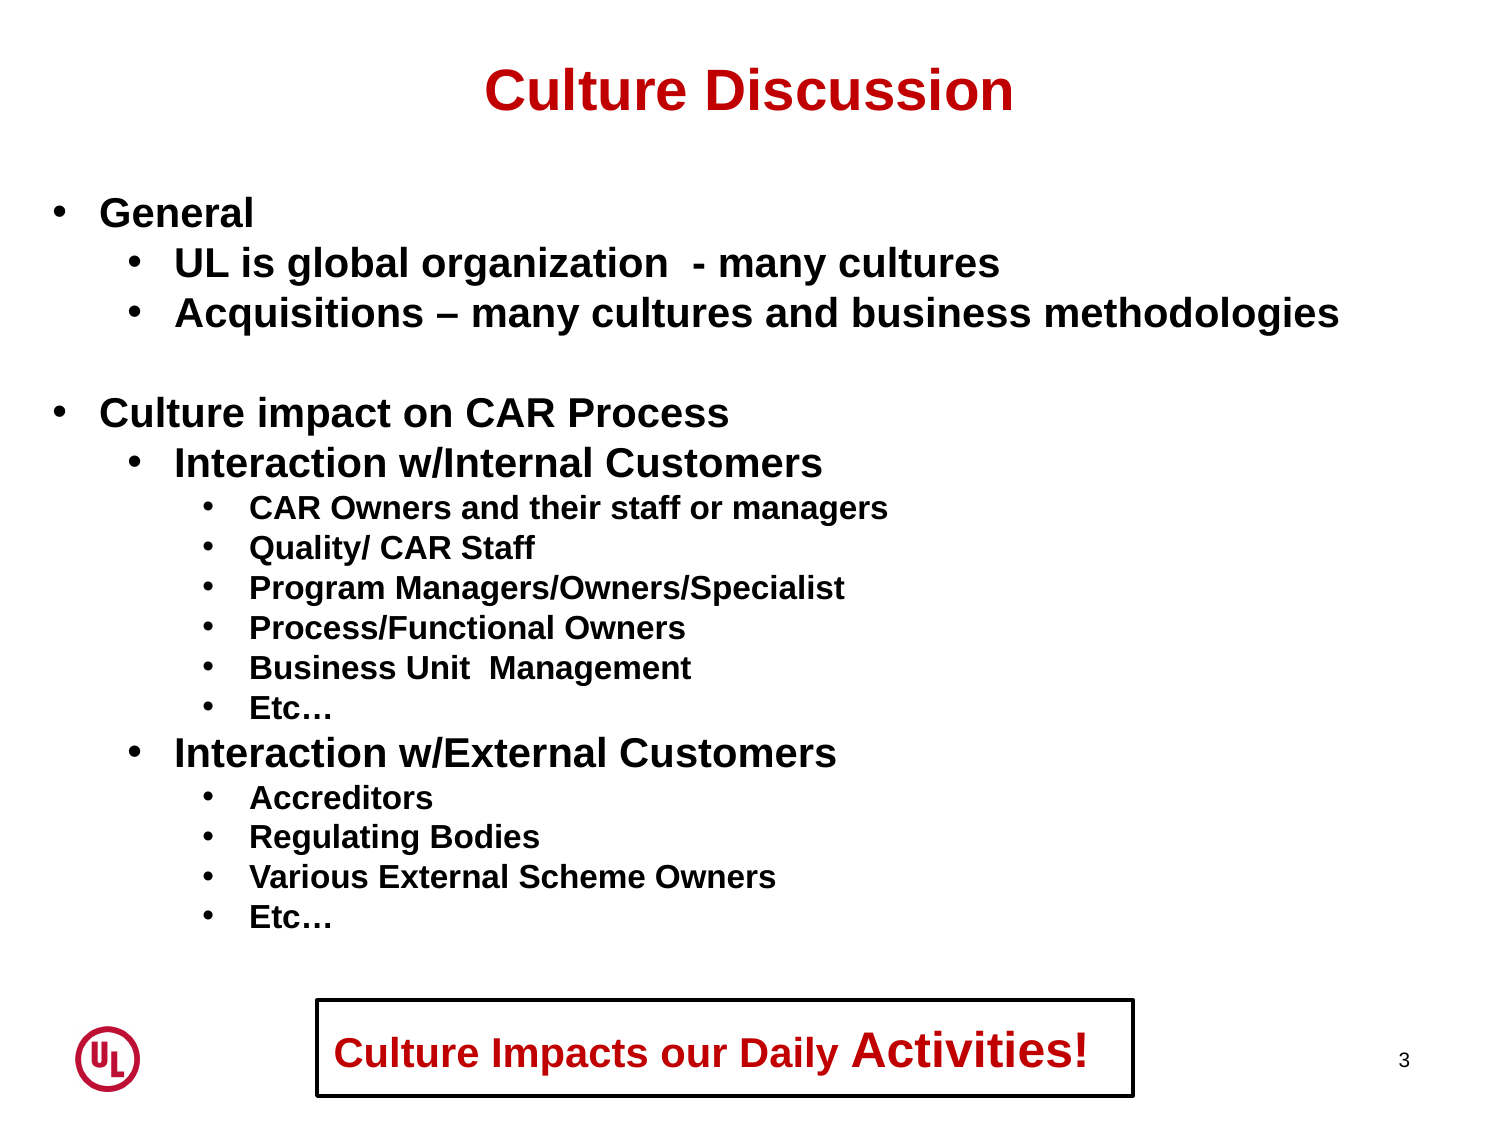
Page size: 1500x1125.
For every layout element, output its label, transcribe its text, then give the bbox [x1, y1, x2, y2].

text_box General UL is global organization - many cultures Acquisitions – many cultures and business methodologies Culture impact on CAR Process Interaction w/Internal Customers CAR Owners and their staff or managers Quality/ CAR Staff Program Managers/Owners/Specialist Process/Functional Owners Business Unit Management Etc… Interaction w/External Customers Accreditors Regulating Bodies Various External Scheme Owners Etc… [37, 118, 1363, 943]
title Culture Discussion [74, 44, 1426, 233]
slide_number 3 [1319, 1029, 1425, 1090]
text_box [315, 998, 1135, 1098]
picture [75, 1026, 140, 1092]
text_box Culture Impacts our Daily Activities! [318, 1009, 1115, 1085]
